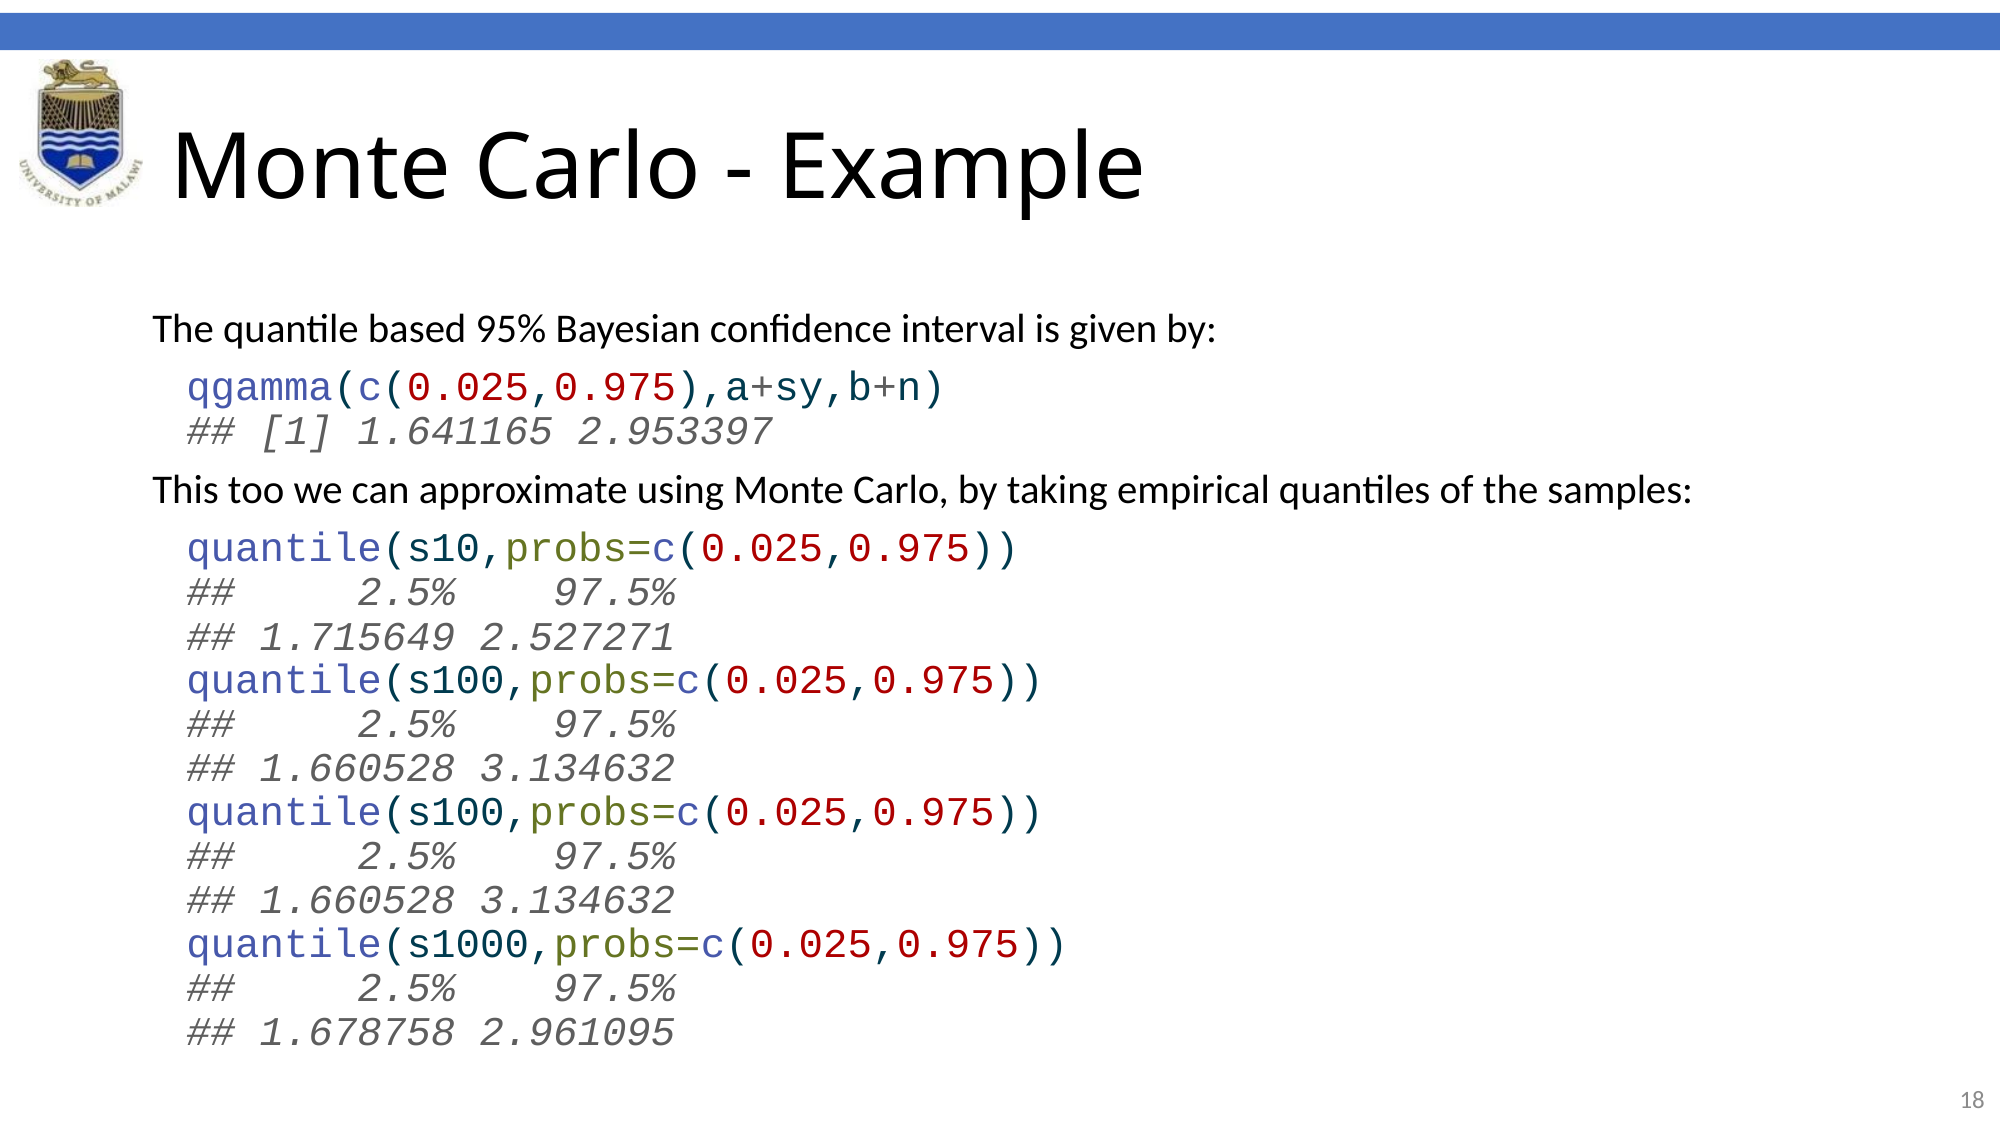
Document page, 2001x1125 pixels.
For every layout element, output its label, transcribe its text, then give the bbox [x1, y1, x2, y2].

slide_number 18 [1550, 1073, 2000, 1125]
title Monte Carlo - Example [155, 59, 1851, 278]
picture [19, 59, 143, 207]
list The quantile based 95% Bayesian confidence interval is given by: qgamma(c(0.025,0.975),a+sy,b+n) ## [1] 1.641165 2.953397 This too we can approximate using Monte Carlo, by taking empirical quantiles of the samples: quantile(s10,probs=c(0.025,0.975)) ## 2.5% 97.5% ## 1.715649 2.527271 quantile(s100,probs=c(0.025,0.975)) ## 2.5% 97.5% ## 1.660528 3.134632 quantile(s100,probs=c(0.025,0.975)) ## 2.5% 97.5% ## 1.660528 3.134632 quantile(s1000,probs=c(0.025,0.975)) ## 2.5% 97.5% ## 1.678758 2.961095 [137, 299, 1863, 1066]
